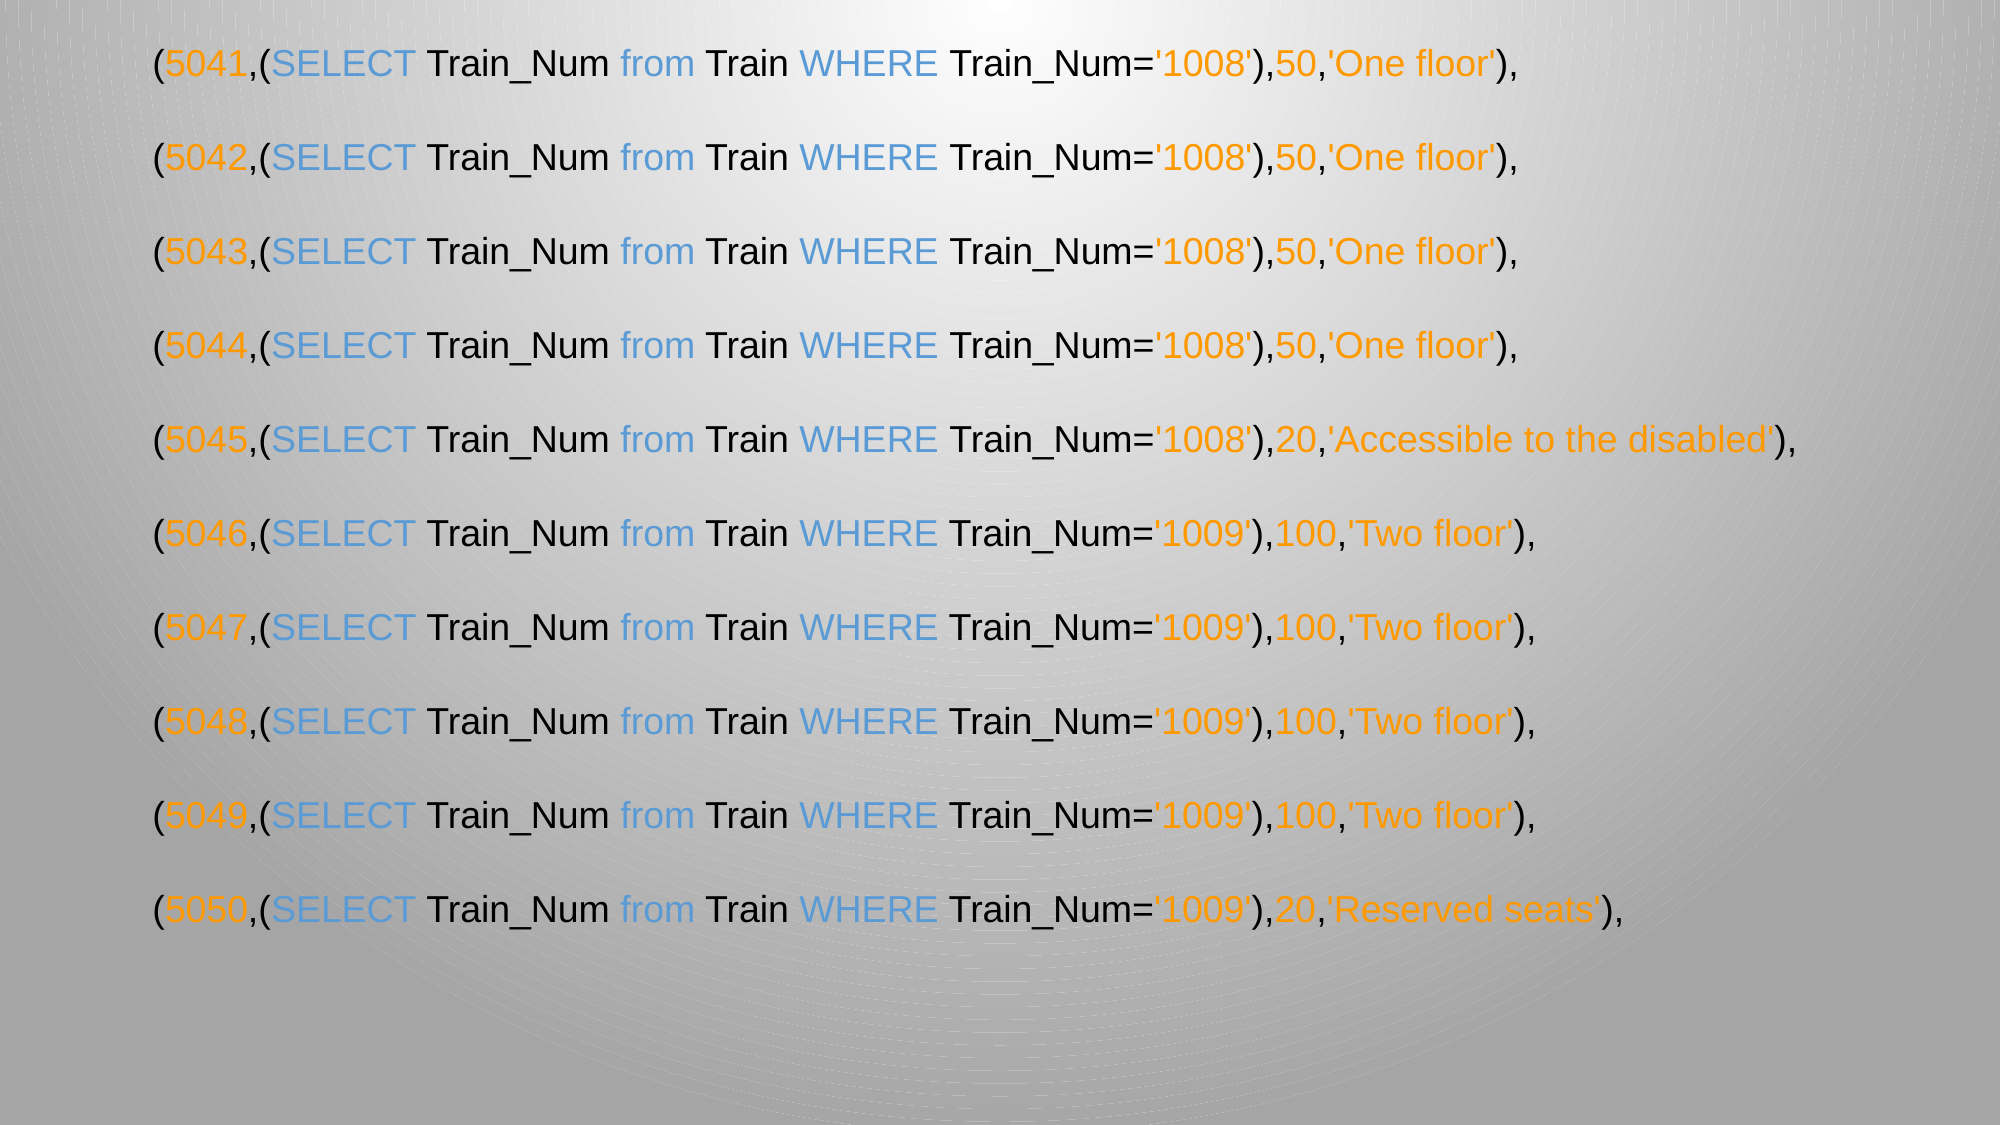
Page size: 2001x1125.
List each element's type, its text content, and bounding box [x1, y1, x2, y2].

list (5041,(SELECT Train_Num from Train WHERE Train_Num='1008'),50,'One floor'), (5042,(SELECT Train_Num from Train WHERE Train_Num='1008'),50,'One floor'), (5043,(SELECT Train_Num from Train WHERE Train_Num='1008'),50,'One floor'), (5044,(SELECT Train_Num from Train WHERE Train_Num='1008'),50,'One floor'), (5045,(SELECT Train_Num from Train WHERE Train_Num='1008'),20,'Accessible to the disabled'), (5046,(SELECT Train_Num from Train WHERE Train_Num='1009'),100,'Two floor'), (5047,(SELECT Train_Num from Train WHERE Train_Num='1009'),100,'Two floor'), (5048,(SELECT Train_Num from Train WHERE Train_Num='1009'),100,'Two floor'), (5049,(SELECT Train_Num from Train WHERE Train_Num='1009'),100,'Two floor'), (5050,(SELECT Train_Num from Train WHERE Train_Num='1009'),20,'Reserved seats'), [137, 28, 1863, 1014]
